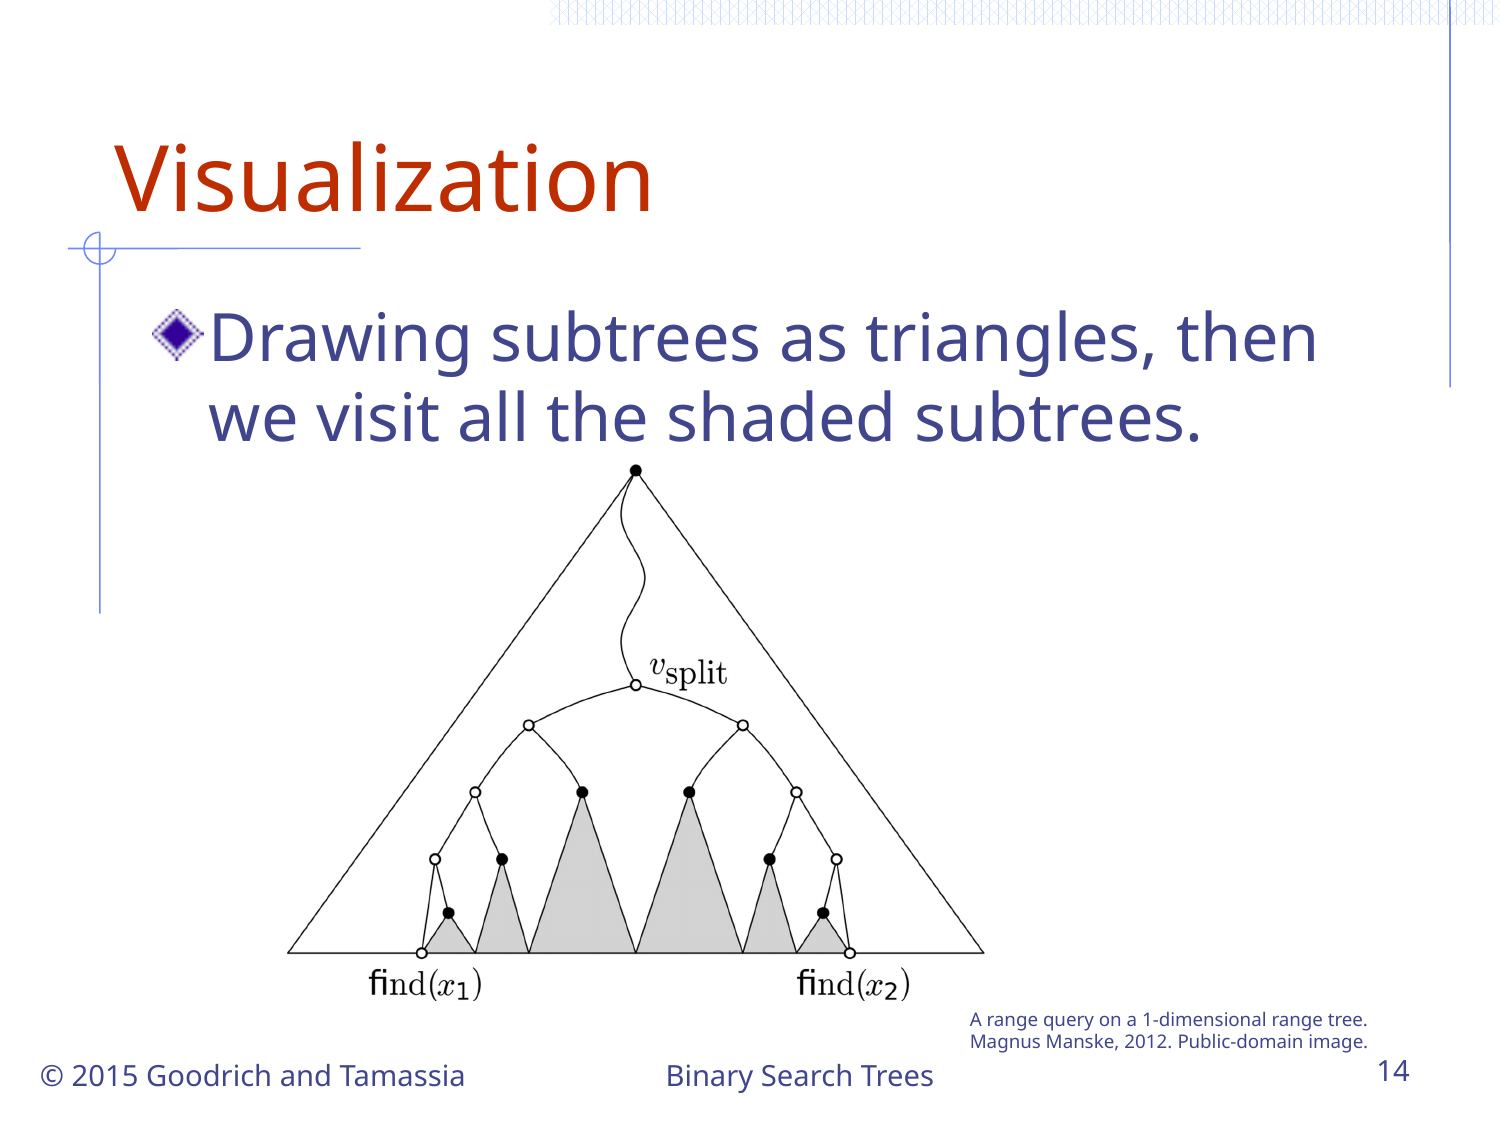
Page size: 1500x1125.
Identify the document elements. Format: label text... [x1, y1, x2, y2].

title Visualization [99, 50, 1413, 238]
slide_number 14 [1074, 1024, 1426, 1101]
slide_number © 2015 Goodrich and Tamassia [24, 1024, 562, 1101]
picture [152, 309, 204, 361]
picture [287, 462, 1001, 1006]
list Drawing subtrees as triangles, then we visit all the shaded subtrees. [137, 287, 1413, 988]
footer Binary Search Trees [562, 1024, 1038, 1101]
text_box A range query on a 1-dimensional range tree. Magnus Manske, 2012. Public-domain image. [937, 999, 1400, 1060]
